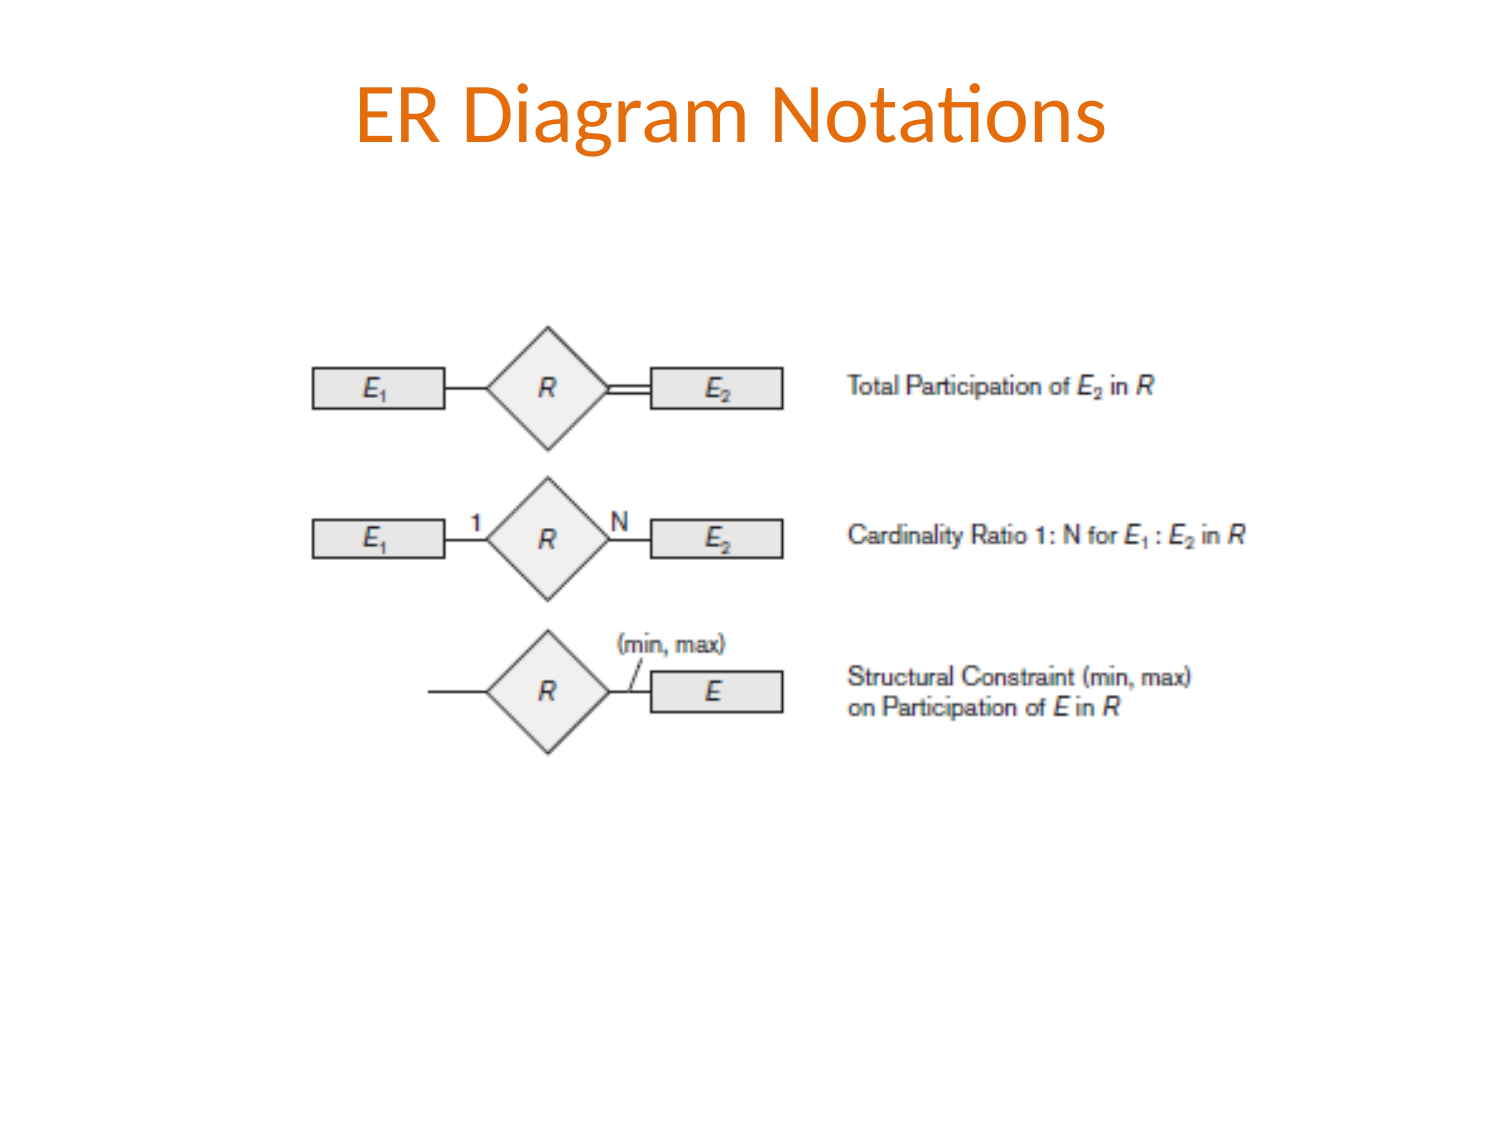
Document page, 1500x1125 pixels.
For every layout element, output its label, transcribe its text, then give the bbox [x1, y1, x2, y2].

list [299, 312, 1285, 833]
title ER Diagram Notations [225, 50, 1238, 168]
